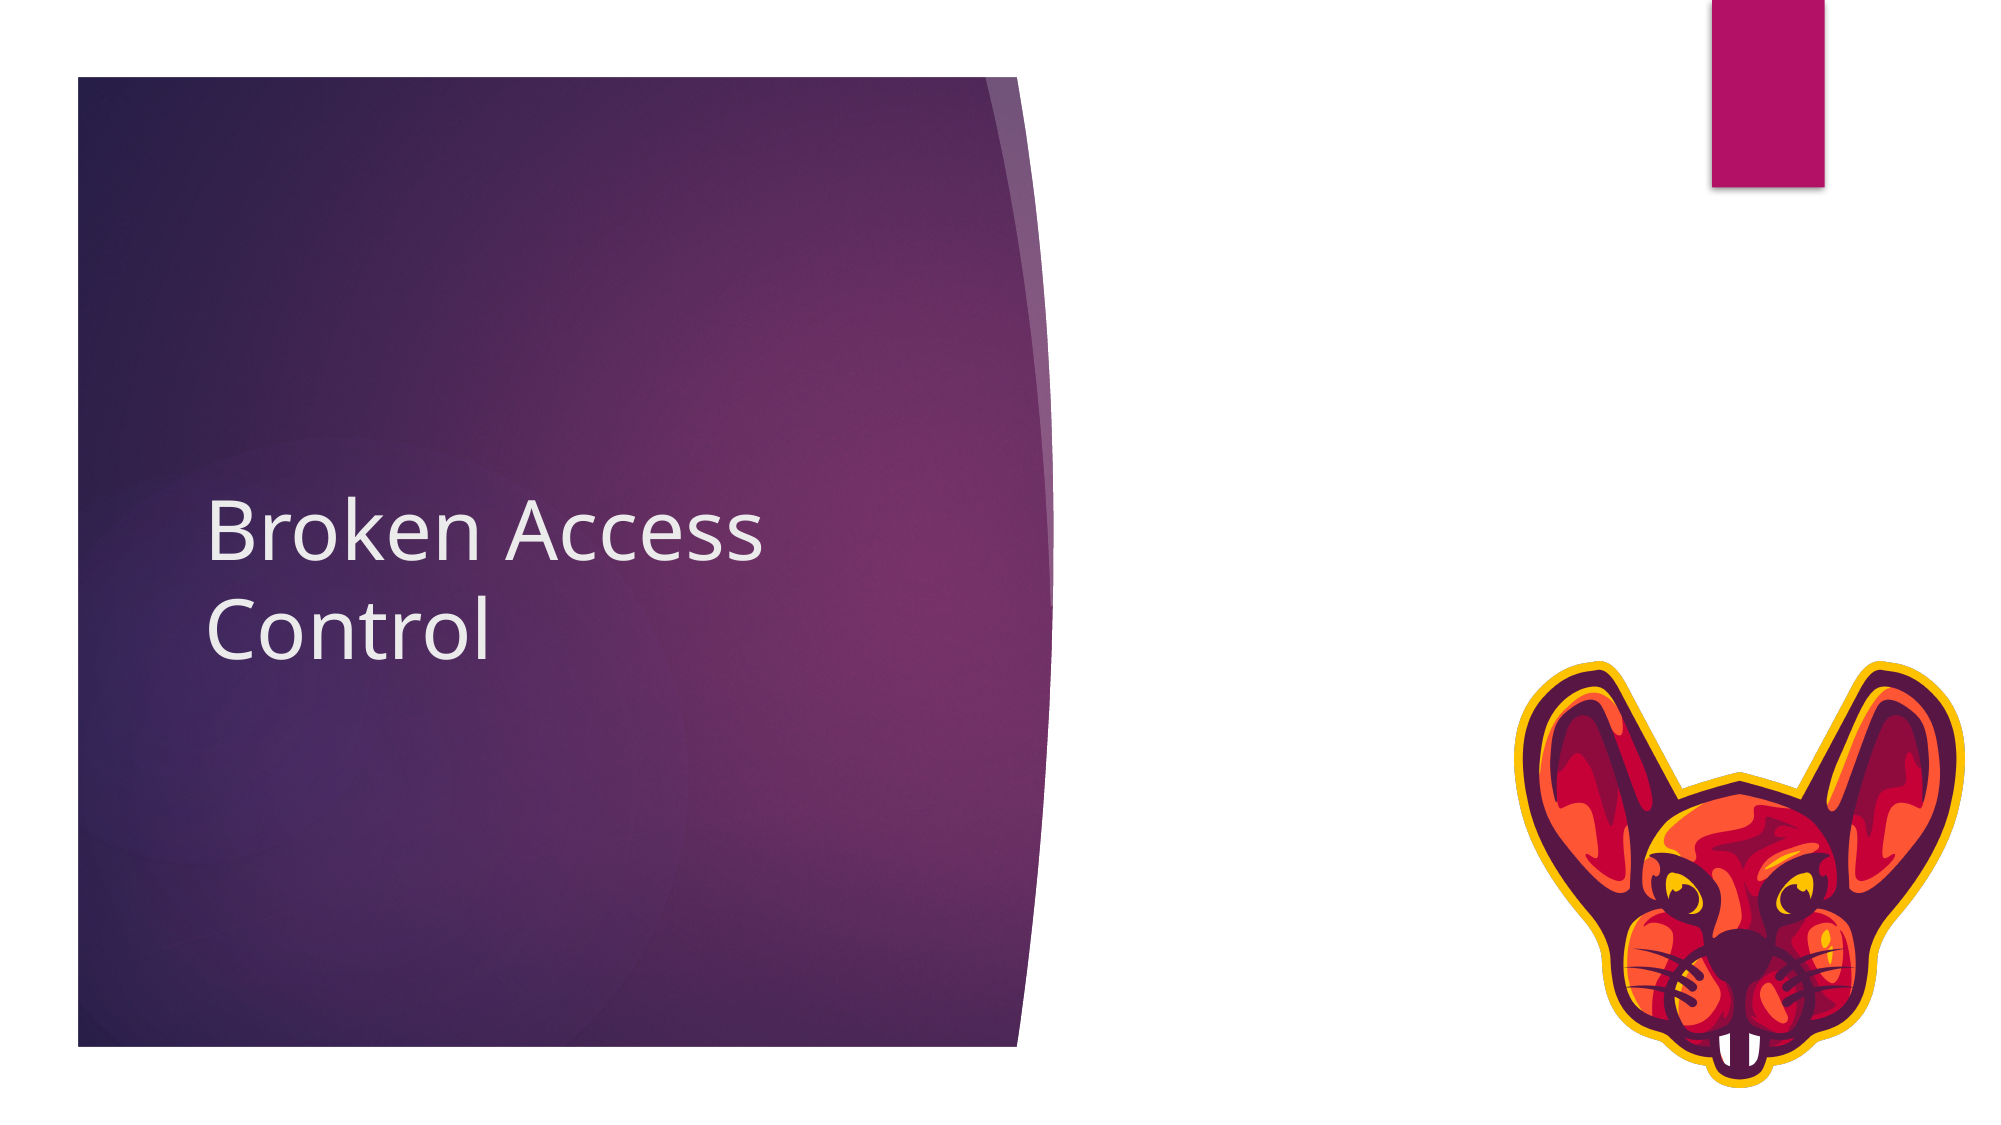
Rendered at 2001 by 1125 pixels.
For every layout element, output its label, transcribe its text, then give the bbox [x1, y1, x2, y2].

title Broken Access Control [189, 439, 904, 814]
picture [1514, 661, 1965, 1089]
